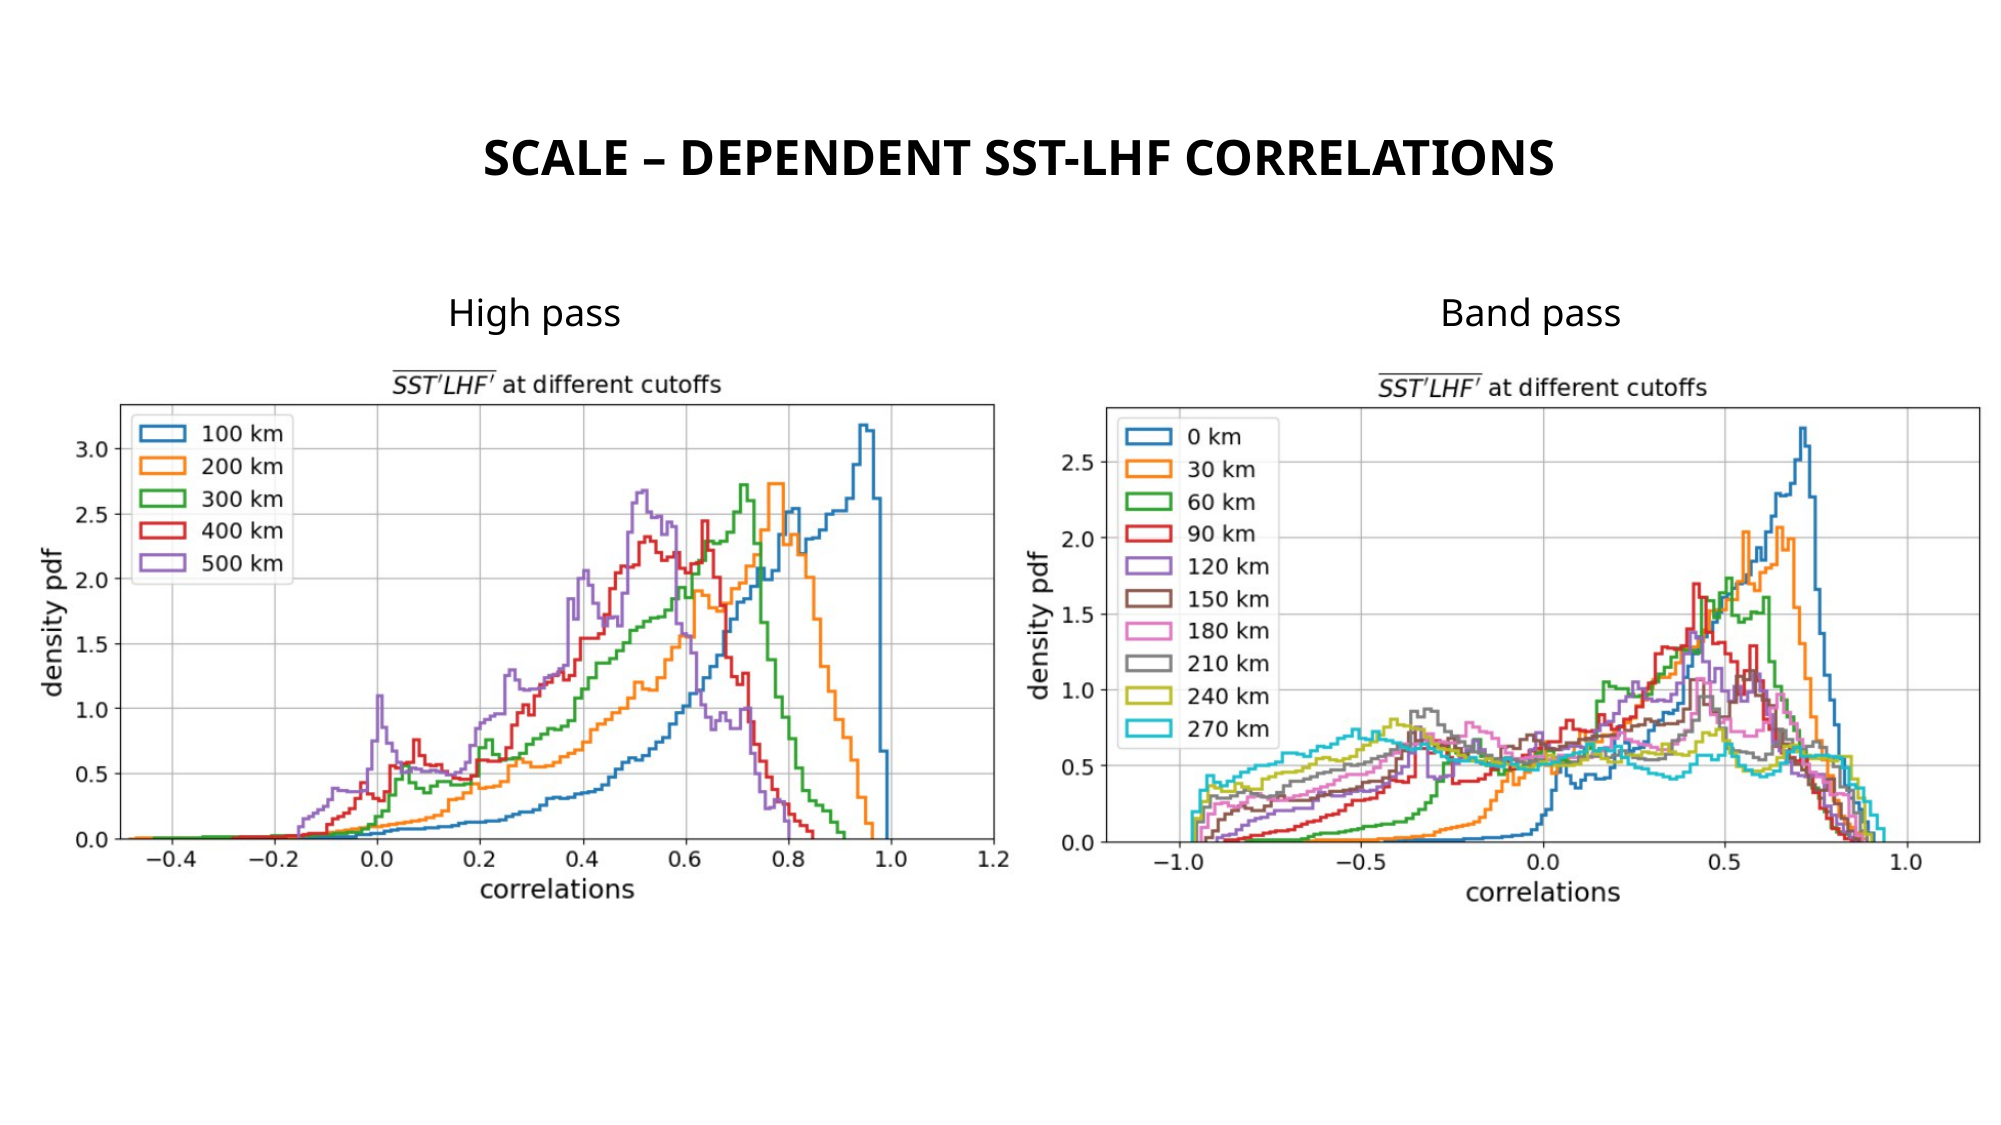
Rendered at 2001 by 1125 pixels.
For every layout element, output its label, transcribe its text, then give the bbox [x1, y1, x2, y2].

text_box Band pass [1425, 281, 1756, 342]
text_box SCALE – DEPENDENT SST-LHF CORRELATIONS [468, 119, 1688, 193]
text_box High pass [433, 281, 763, 342]
picture [32, 356, 2000, 909]
